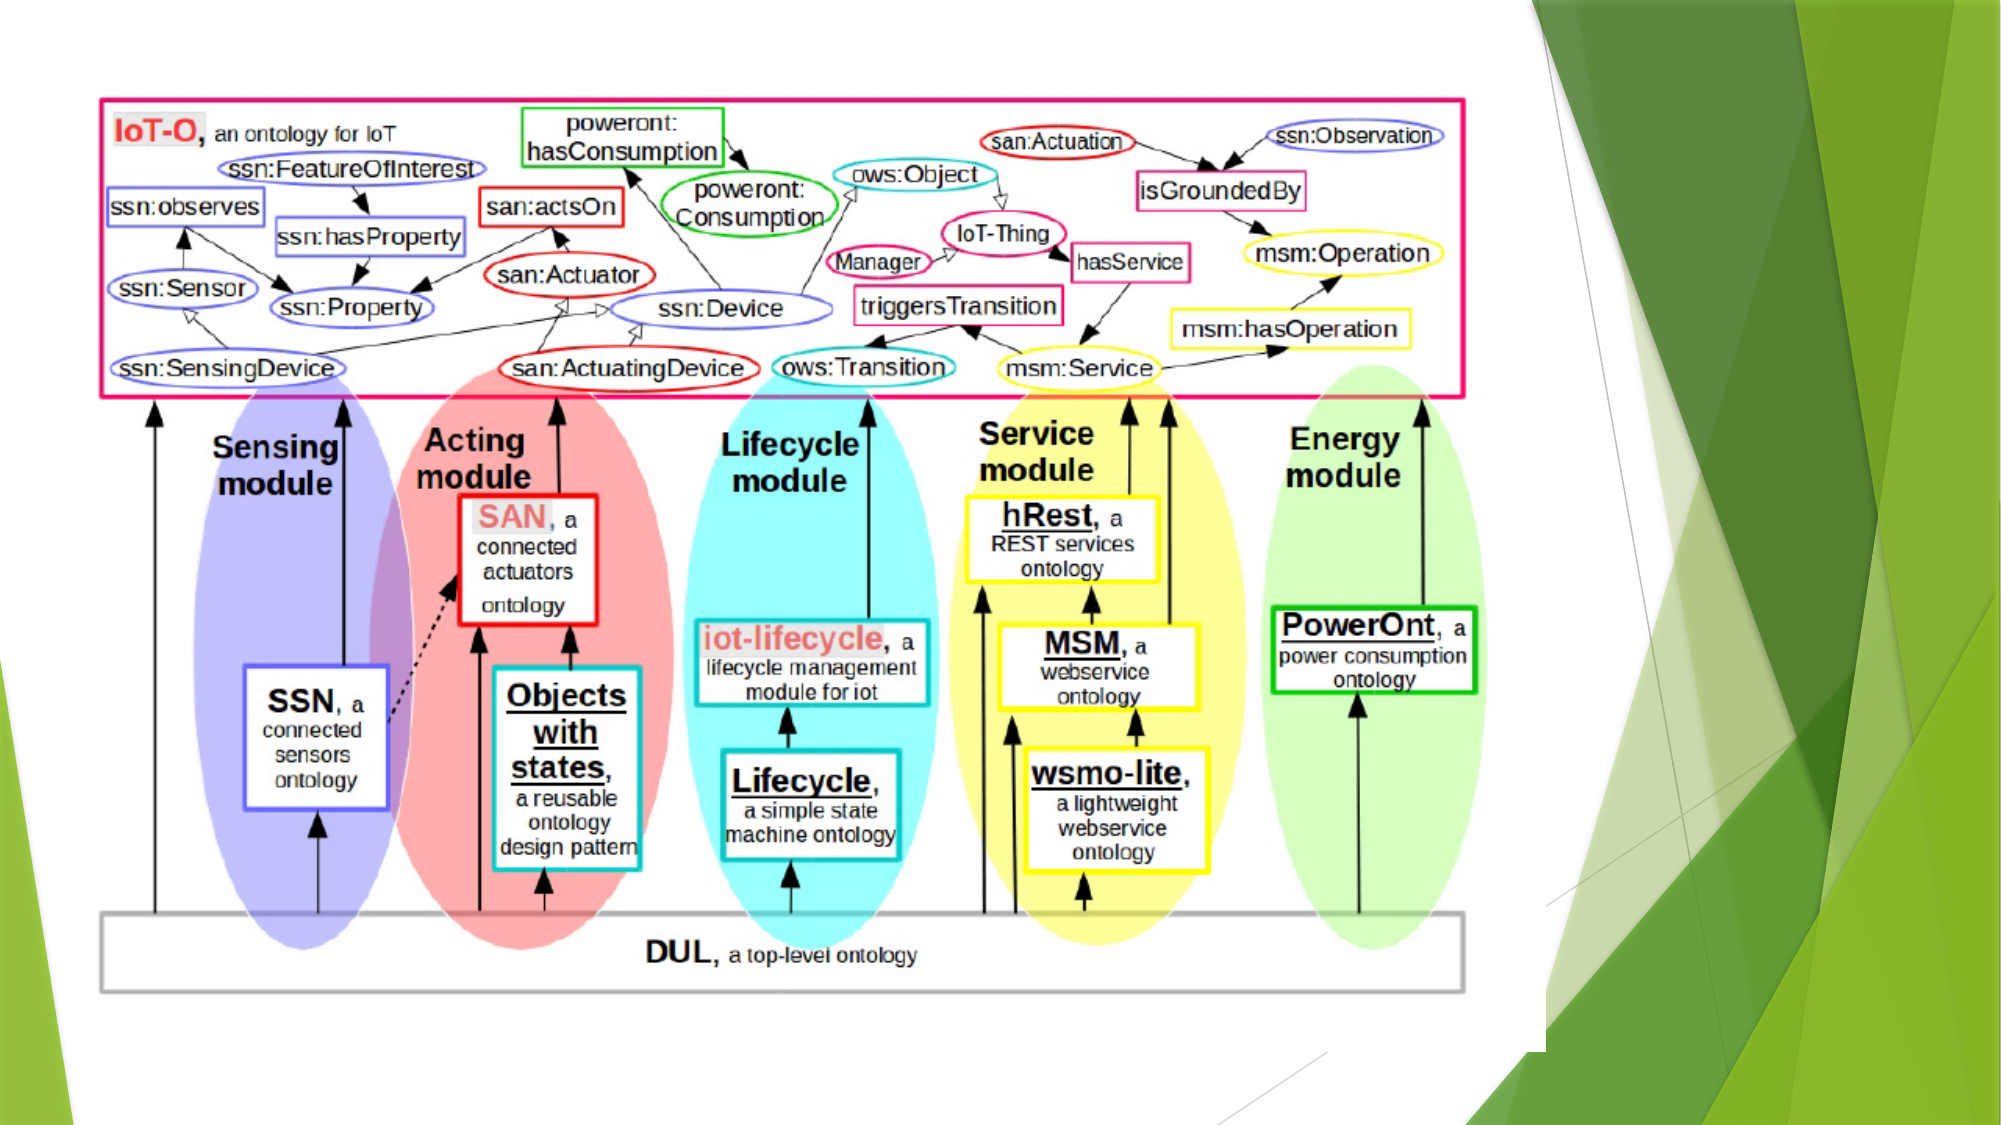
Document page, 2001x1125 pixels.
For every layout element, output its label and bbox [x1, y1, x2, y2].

picture [85, 86, 1547, 1052]
